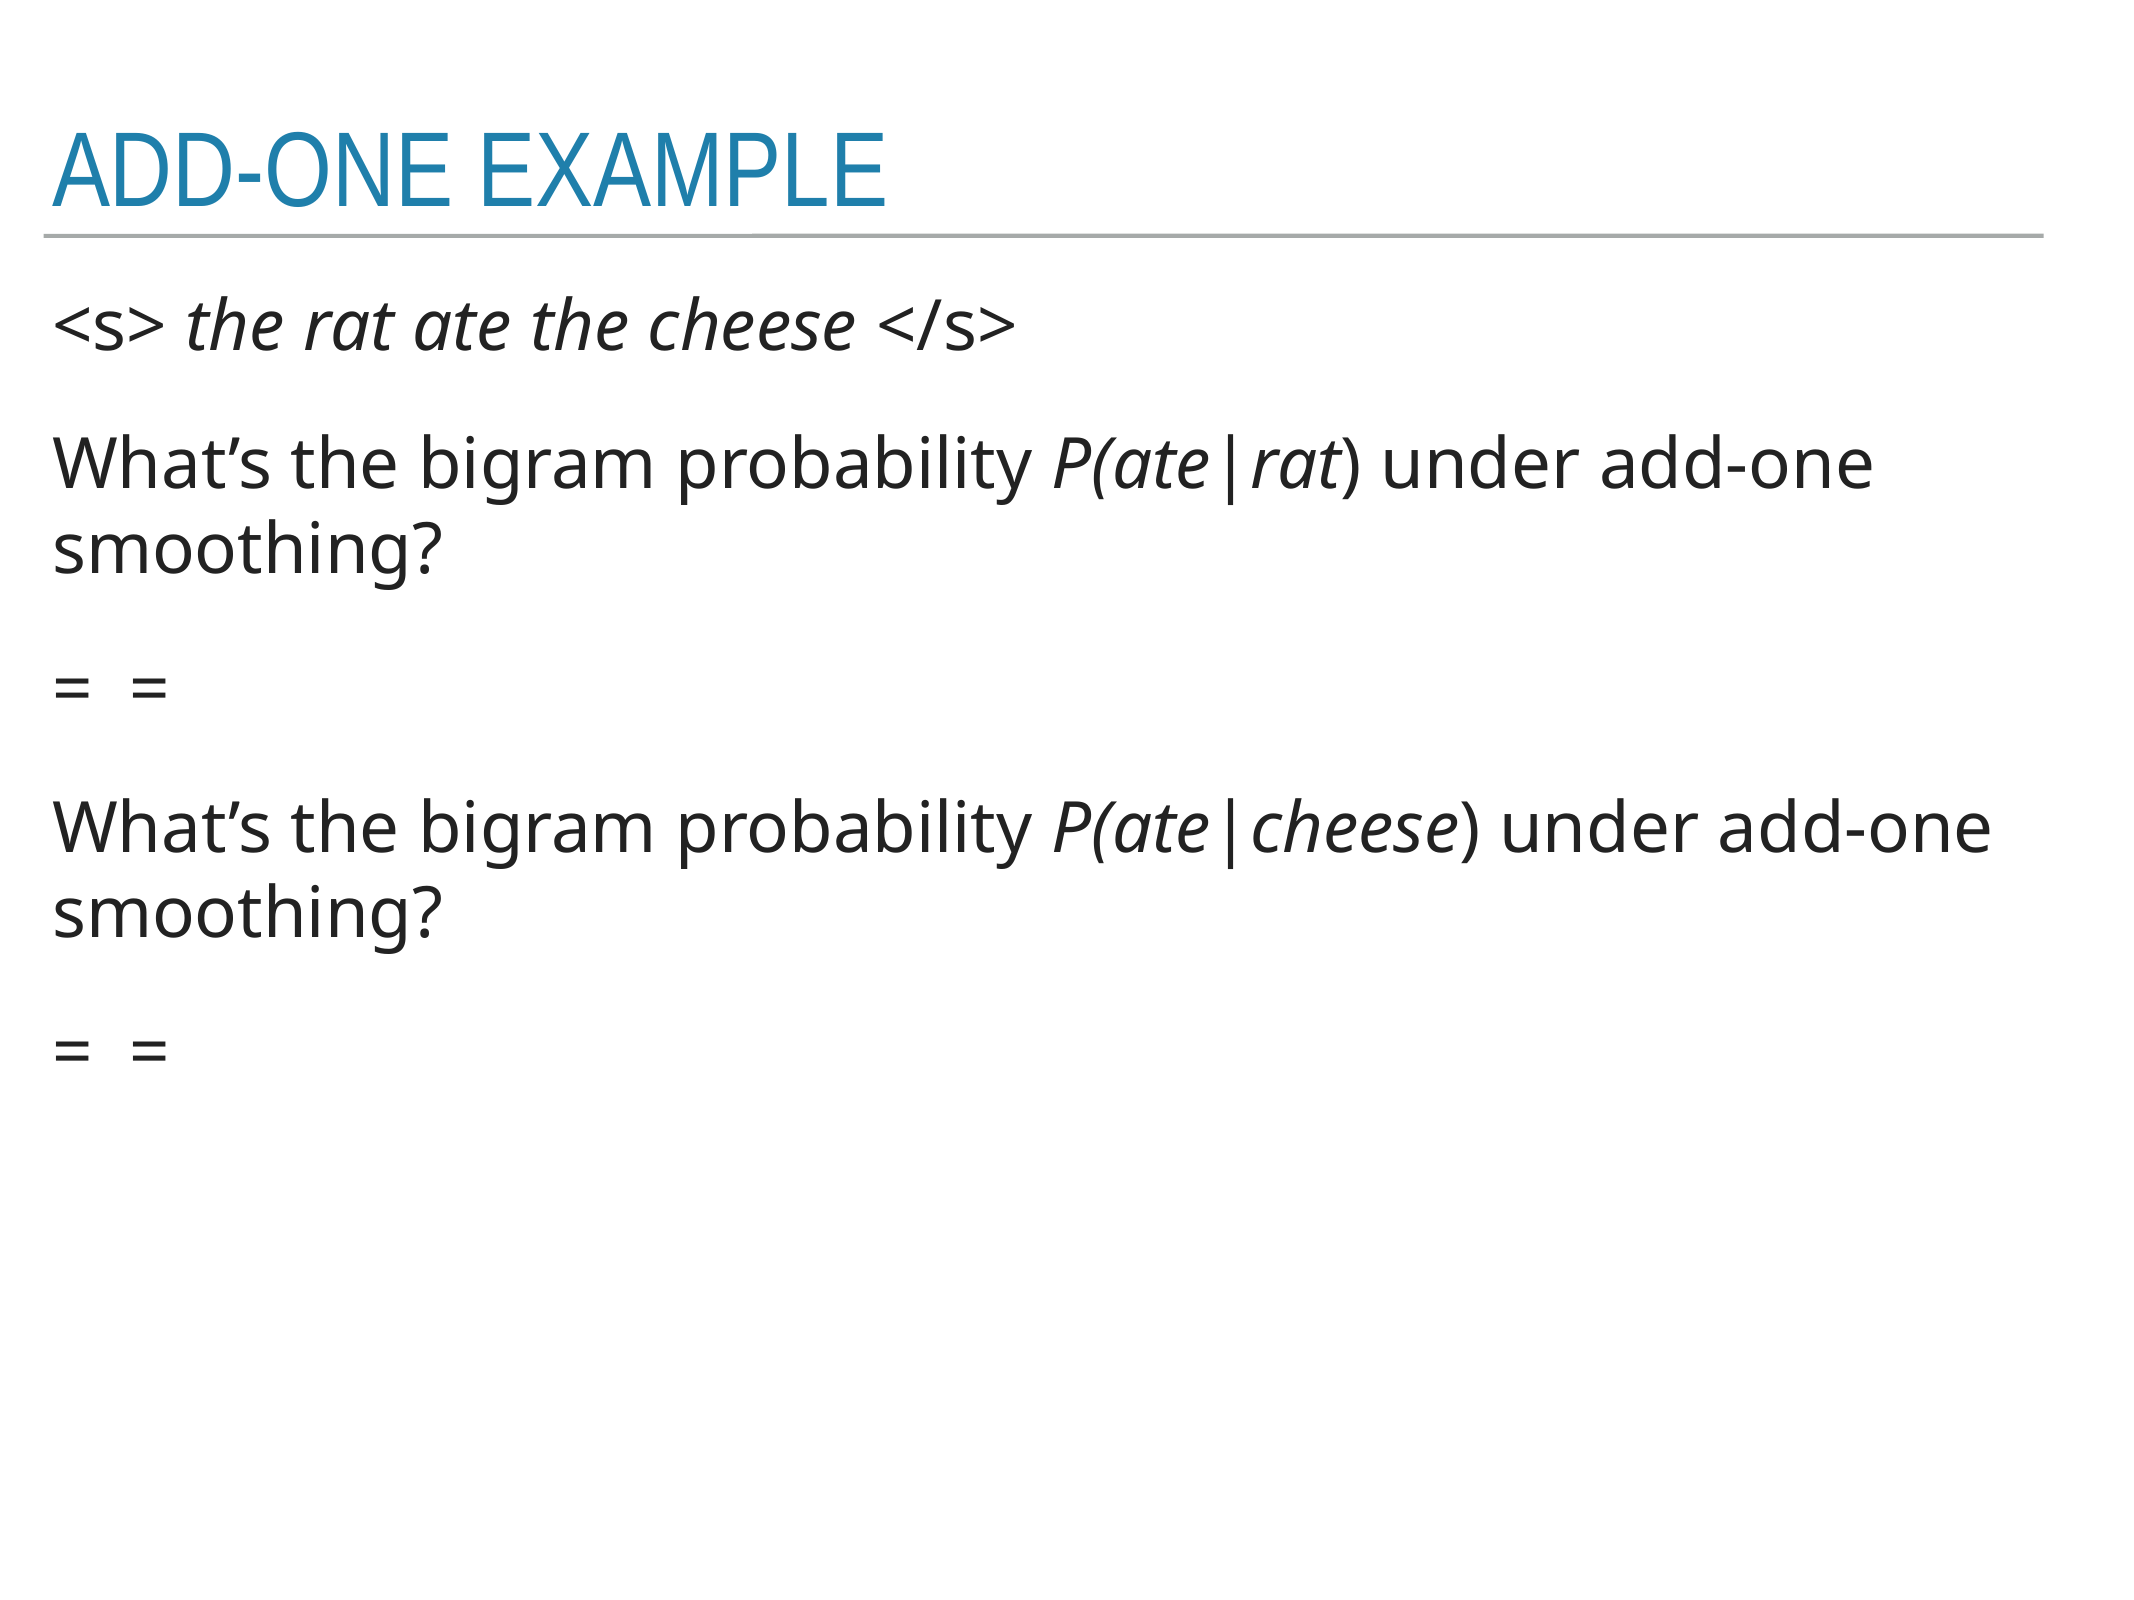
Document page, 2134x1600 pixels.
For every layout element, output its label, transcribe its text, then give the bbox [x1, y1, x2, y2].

title Add-one Example [43, 116, 2045, 236]
